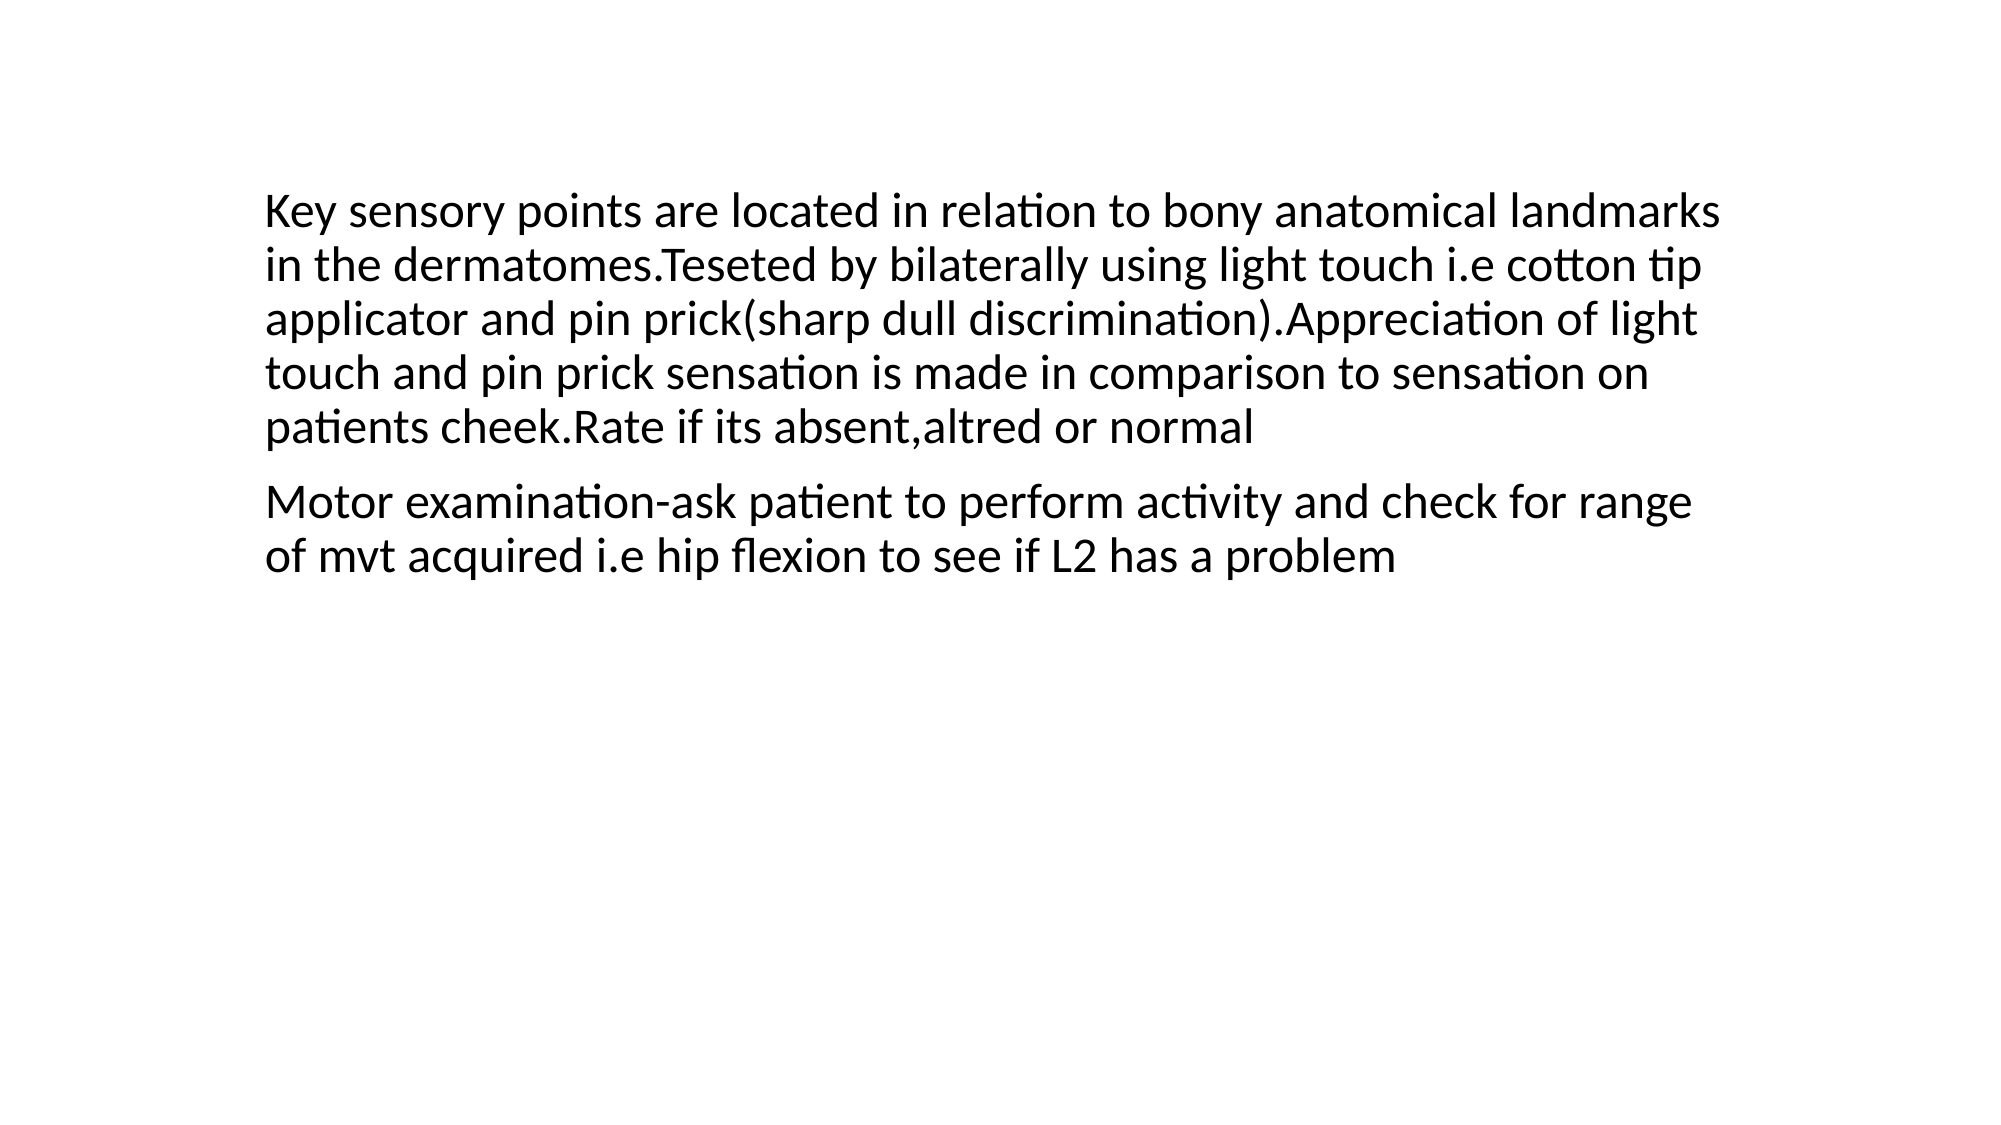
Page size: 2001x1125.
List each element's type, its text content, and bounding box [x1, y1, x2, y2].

subtitle Key sensory points are located in relation to bony anatomical landmarks in the dermatomes.Teseted by bilaterally using light touch i.e cotton tip applicator and pin prick(sharp dull discrimination).Appreciation of light touch and pin prick sensation is made in comparison to sensation on patients cheek.Rate if its absent,altred or normal Motor examination-ask patient to perform activity and check for range of mvt acquired i.e hip flexion to see if L2 has a problem [249, 177, 1750, 991]
